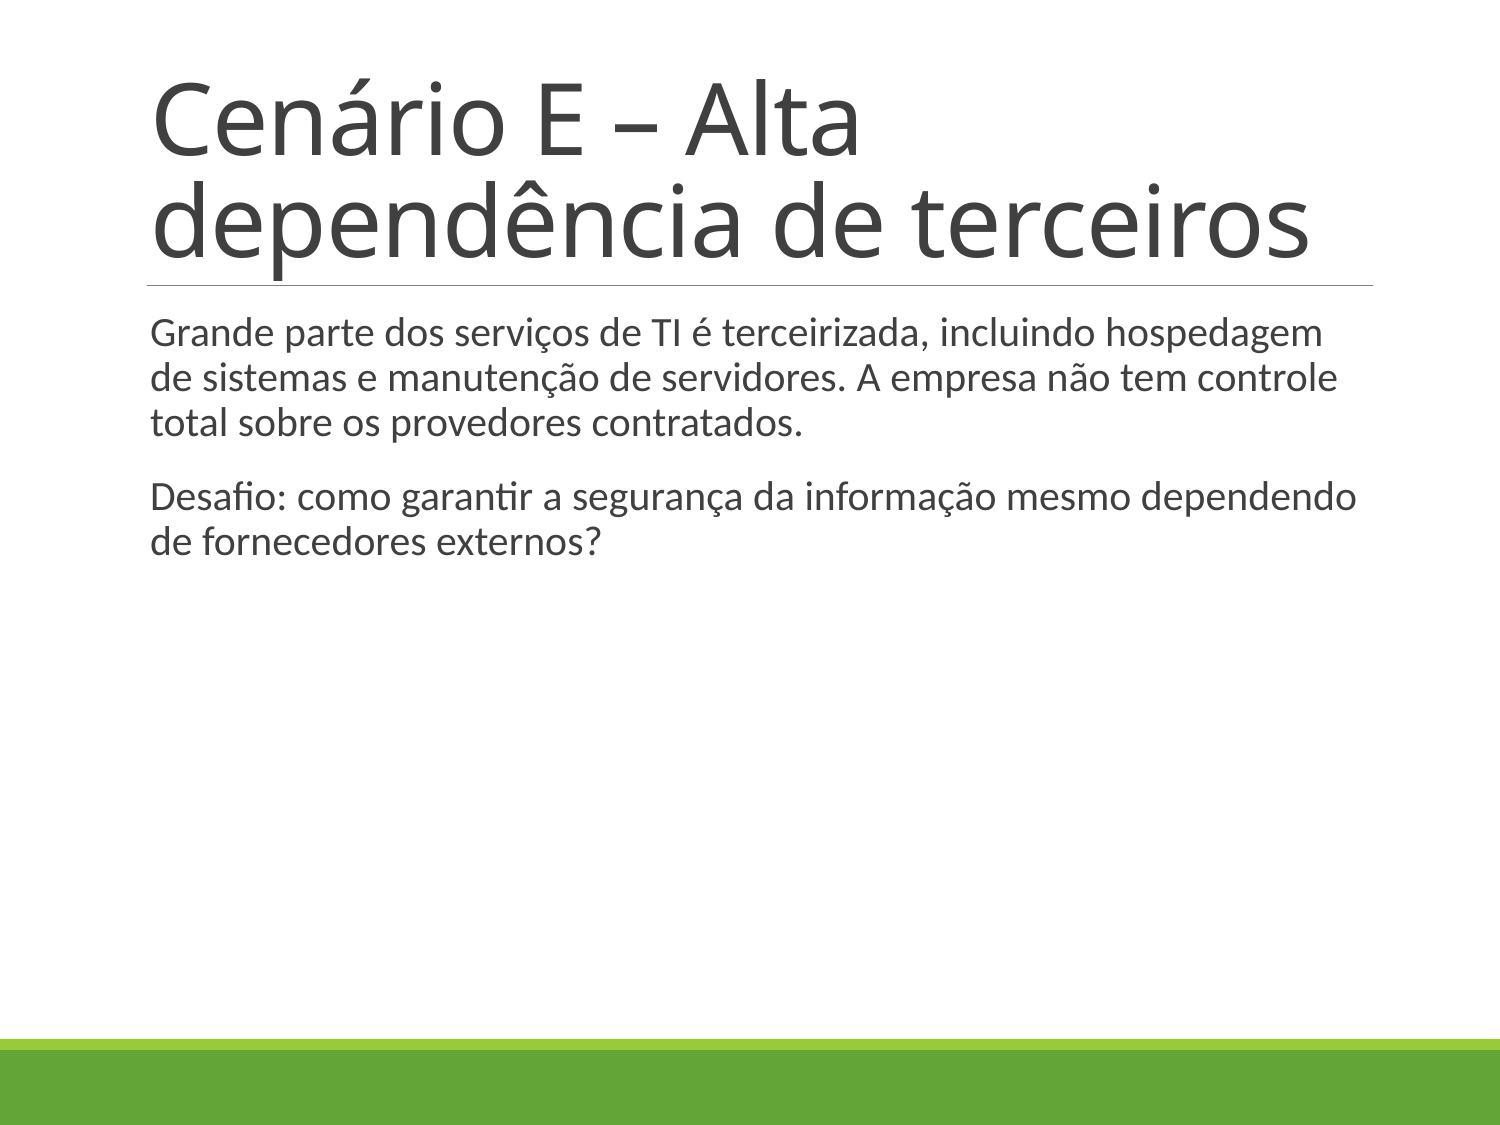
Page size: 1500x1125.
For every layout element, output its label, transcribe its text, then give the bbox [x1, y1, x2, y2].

list Grande parte dos serviços de TI é terceirizada, incluindo hospedagem de sistemas e manutenção de servidores. A empresa não tem controle total sobre os provedores contratados. Desafio: como garantir a segurança da informação mesmo dependendo de fornecedores externos? [135, 302, 1373, 963]
title Cenário E – Alta dependência de terceiros [135, 47, 1373, 285]
